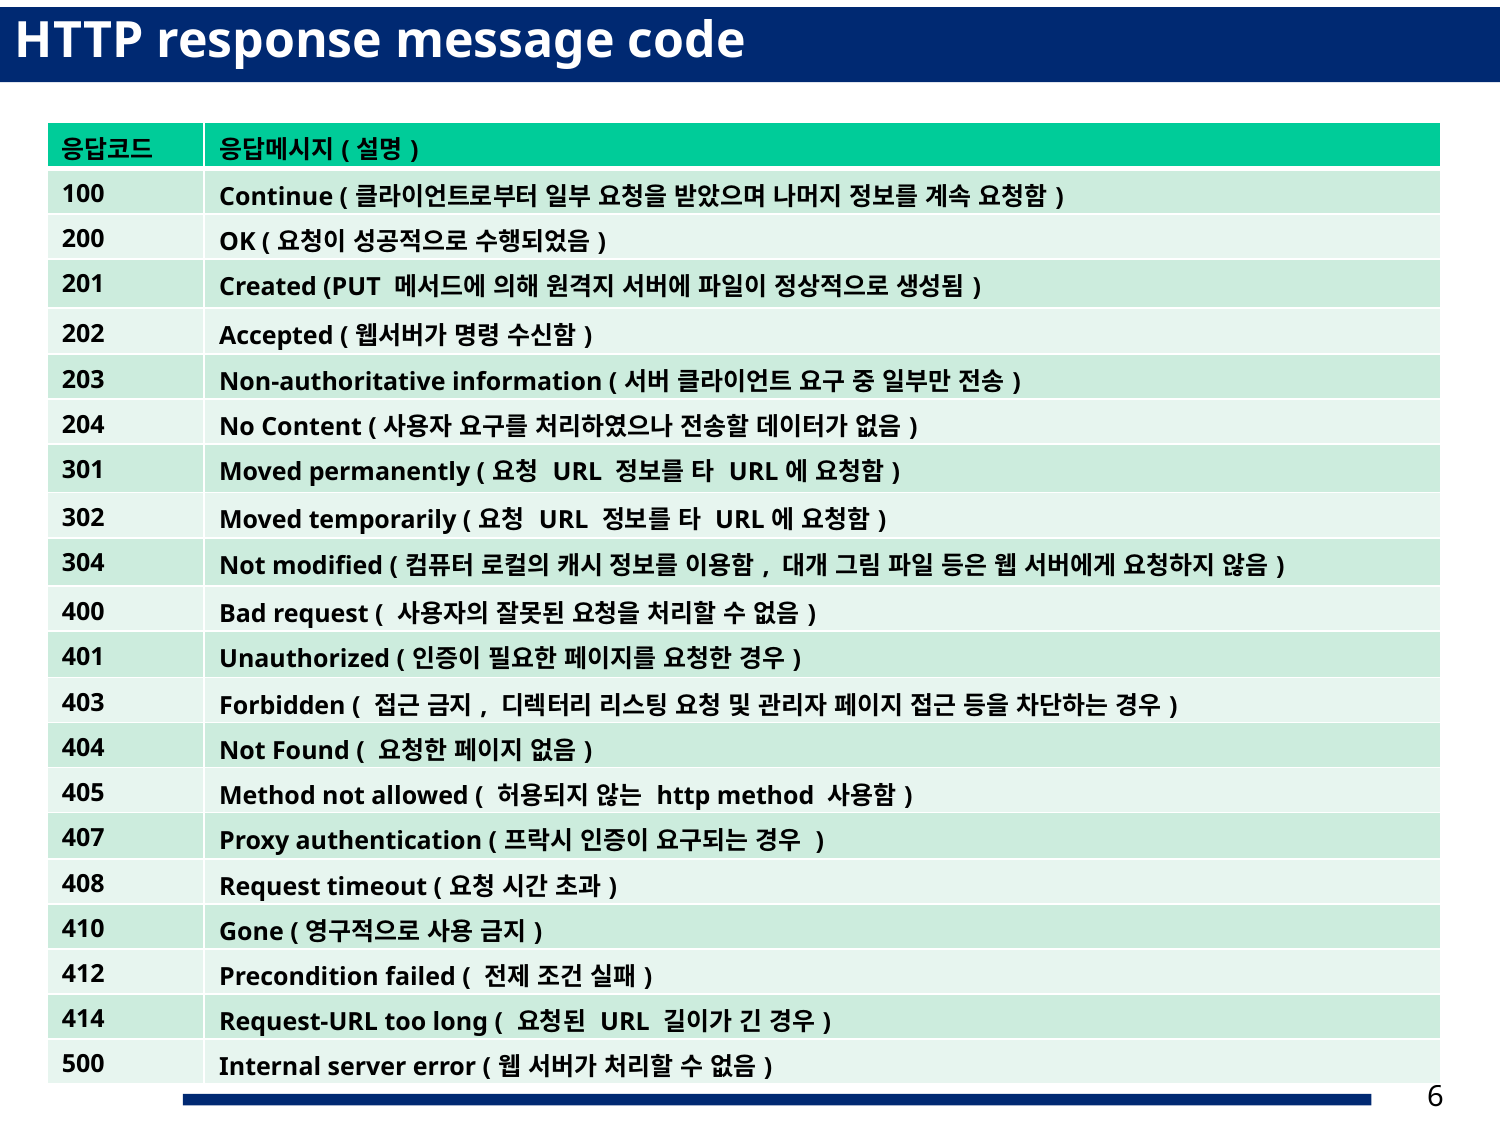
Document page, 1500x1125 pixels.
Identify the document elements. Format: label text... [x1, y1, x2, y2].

table_cell 100 [48, 171, 203, 213]
table_cell 204 [48, 400, 203, 443]
table_cell Proxy authentication (프락시 인증이 요구되는 경우 ) [205, 813, 1440, 858]
table_cell 410 [48, 905, 203, 948]
table_cell Unauthorized (인증이 필요한 페이지를 요청한 경우) [205, 632, 1440, 677]
text_box HTTP response message code [0, 0, 914, 75]
table_cell Gone (영구적으로 사용 금지) [205, 905, 1440, 948]
table_cell 403 [48, 678, 203, 722]
table_cell 304 [48, 539, 203, 585]
table_cell 302 [48, 493, 203, 537]
table_cell Not Found ( 요청한 페이지 없음) [205, 723, 1440, 767]
table_cell 401 [48, 632, 203, 677]
table_cell Moved permanently (요청 URL 정보를 타 URL에 요청함) [205, 445, 1440, 492]
table_cell Non-authoritative information (서버 클라이언트 요구 중 일부만 전송) [205, 355, 1440, 398]
table_header 응답메시지(설명) [205, 123, 1440, 166]
table_cell 408 [48, 860, 203, 903]
table_cell No Content (사용자 요구를 처리하였으나 전송할 데이터가 없음) [205, 400, 1440, 443]
table_cell Precondition failed ( 전제 조건 실패) [205, 950, 1440, 993]
table_cell 202 [48, 309, 203, 353]
table_cell OK (요청이 성공적으로 수행되었음) [205, 215, 1440, 258]
table_cell Not modified (컴퓨터 로컬의 캐시 정보를 이용함, 대개 그림 파일 등은 웹 서버에게 요청하지 않음) [205, 539, 1440, 585]
table_cell 412 [48, 950, 203, 993]
table_cell Created (PUT 메서드에 의해 원격지 서버에 파일이 정상적으로 생성됨) [205, 260, 1440, 307]
table_cell Request timeout (요청 시간 초과) [205, 860, 1440, 903]
table_cell Forbidden ( 접근 금지, 디렉터리 리스팅 요청 및 관리자 페이지 접근 등을 차단하는 경우) [205, 678, 1440, 722]
table_cell Internal server error (웹 서버가 처리할 수 없음) [205, 1040, 1440, 1083]
table_cell 500 [48, 1040, 203, 1083]
table_cell 201 [48, 260, 203, 307]
table_cell Method not allowed ( 허용되지 않는 http method 사용함) [205, 768, 1440, 812]
table_cell 400 [48, 587, 203, 630]
table_cell 407 [48, 813, 203, 858]
table_cell Continue (클라이언트로부터 일부 요청을 받았으며 나머지 정보를 계속 요청함) [205, 171, 1440, 213]
table_cell Accepted (웹서버가 명령 수신함) [205, 309, 1440, 353]
table_cell Moved temporarily (요청 URL 정보를 타 URL에 요청함) [205, 493, 1440, 537]
table_cell 203 [48, 355, 203, 398]
table_cell 200 [48, 215, 203, 258]
table_cell Bad request ( 사용자의 잘못된 요청을 처리할 수 없음) [205, 587, 1440, 630]
table_cell Request-URL too long ( 요청된 URL 길이가 긴 경우) [205, 995, 1440, 1038]
table_cell 404 [48, 723, 203, 767]
table_cell 405 [48, 768, 203, 812]
table_cell 414 [48, 995, 203, 1038]
table_header 응답코드 [48, 123, 203, 166]
table_cell 301 [48, 445, 203, 492]
